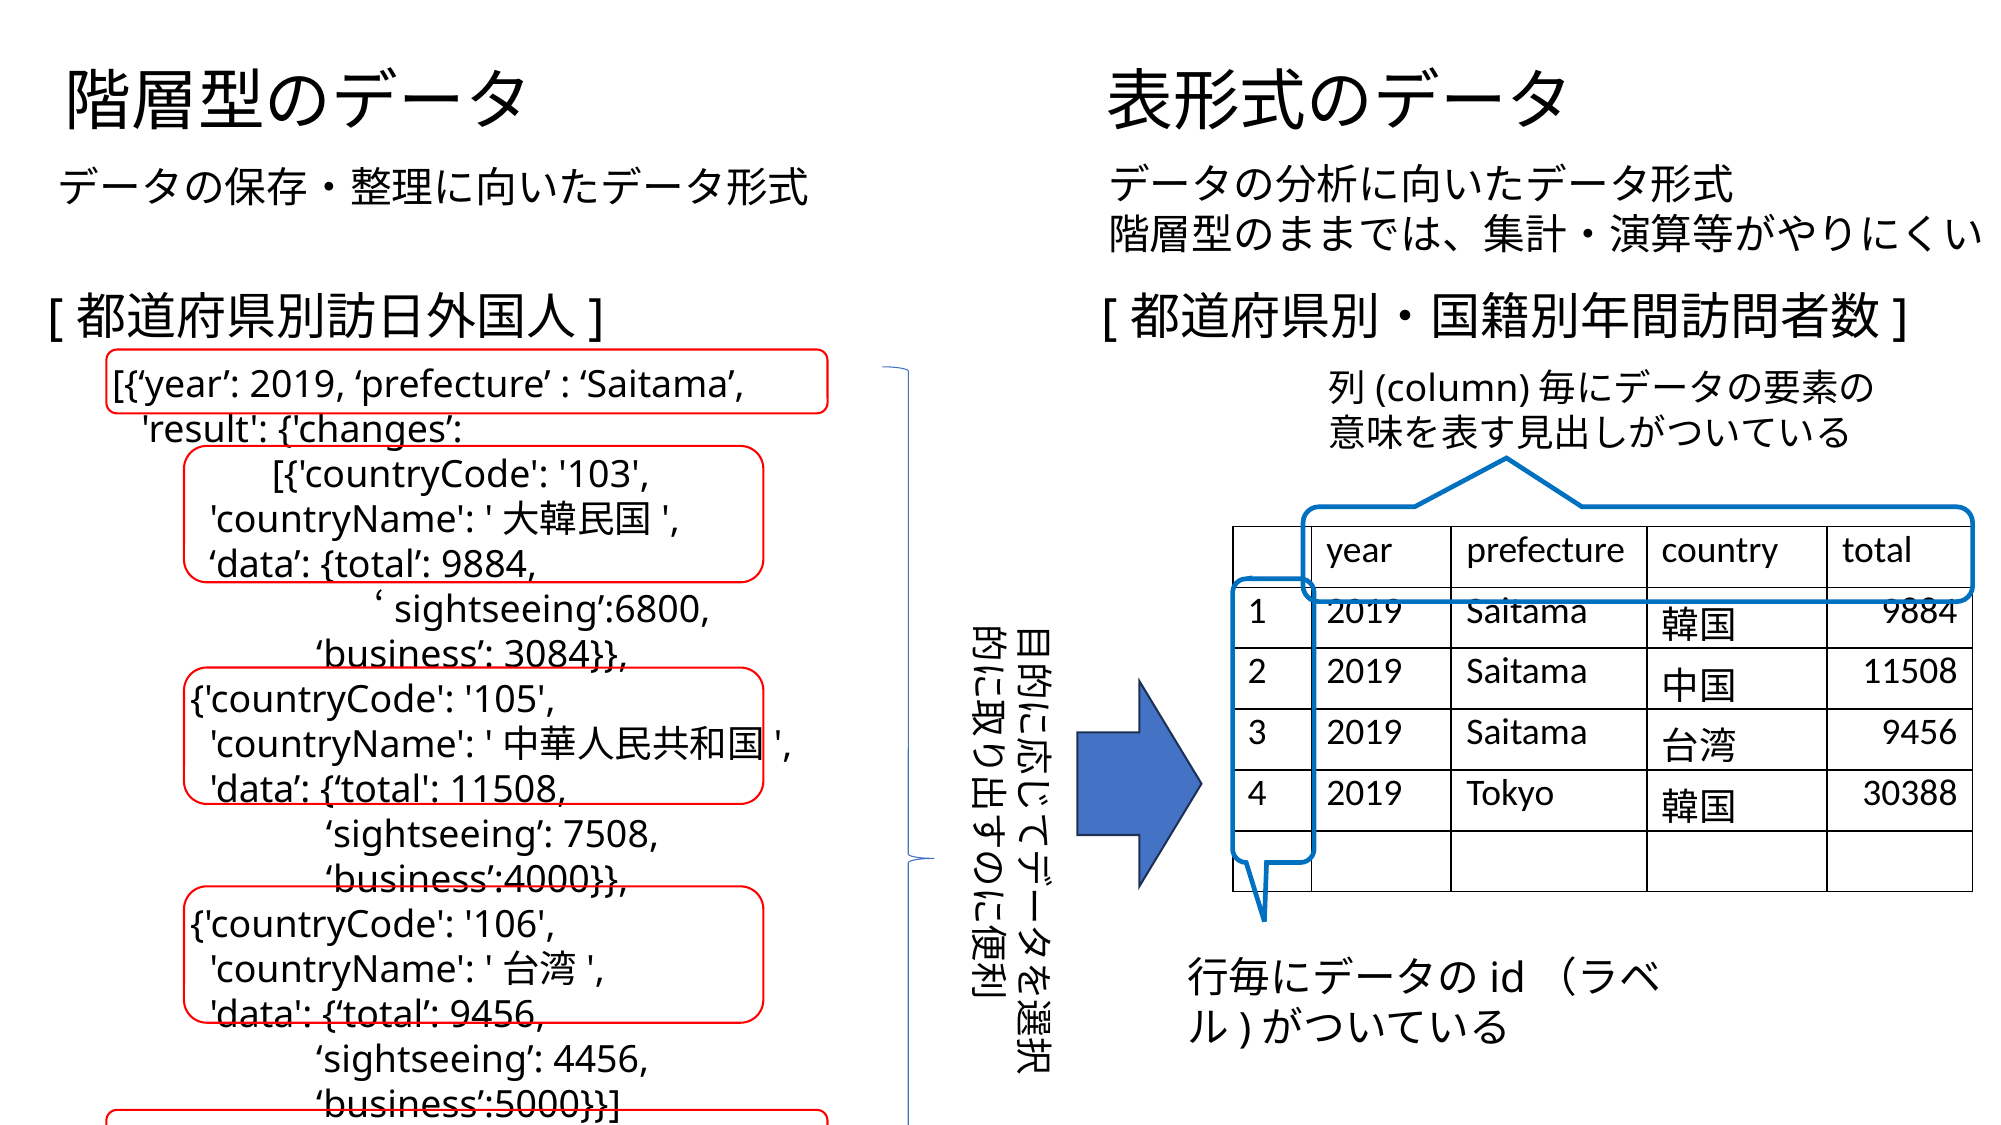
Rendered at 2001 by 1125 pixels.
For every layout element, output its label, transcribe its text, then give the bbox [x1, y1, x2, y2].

table_cell 中国 [1648, 649, 1826, 708]
table_header [1234, 527, 1302, 583]
table_cell 台湾 [1648, 710, 1826, 769]
table_cell [1828, 832, 1972, 891]
table_cell 30388 [1828, 771, 1972, 830]
table_cell 2019 [1316, 710, 1450, 769]
text_box [1301, 462, 1974, 603]
text_box [182, 444, 765, 584]
table_cell 11508 [1828, 649, 1972, 708]
text_box 表形式のデータ [1091, 50, 1589, 145]
text_box [105, 348, 829, 415]
text_box [都道府県別訪日外国人] [32, 277, 620, 352]
table_cell 9456 [1828, 710, 1972, 769]
table_cell 韓国 [1648, 771, 1826, 830]
text_box データの分析に向いたデータ形式 階層型のままでは、集計・演算等がやりにくい [1093, 150, 2000, 266]
text_box [{‘year’: 2019, ‘prefecture’ : ‘Saitama’, 'result': {'changes’: [{'countryCode': '103', 'countryName': '大韓民国', ‘data’: {total’: 9884, ‘sightseeing’:6800, ‘business’: 3084}}, {'countryCode': '105', 'countryName': '中華人民共和国', 'data’: {‘total': 11508, ‘sightseeing’: 7508, ‘business’:4000}}, {'countryCode': '106', 'countryName': '台湾', 'data': {‘total’: 9456, ‘sightseeing’: 4456, ‘business’:5000}}] [{‘year’: 2019, ‘prefecture’ : ‘Tokyo’, 'result': {'changes’: [{'countryCode': '103', 'countryName': '大韓民国', ‘data’: {total’: 30388, [97, 352, 808, 1125]
text_box 階層型のデータ [49, 50, 547, 145]
text_box [105, 1108, 829, 1125]
text_box [都道府県別・国籍別年間訪問者数] [1087, 277, 1924, 352]
text_box [182, 666, 765, 805]
text_box [1076, 677, 1203, 891]
table_cell 2019 [1316, 603, 1450, 647]
table_cell 2019 [1316, 771, 1450, 830]
table_cell 2019 [1316, 649, 1450, 708]
text_box [882, 366, 935, 1125]
text_box [1231, 577, 1316, 922]
text_box 行毎にデータのid（ラベル)がついている [1172, 943, 1732, 1059]
table_cell [1234, 859, 1253, 891]
table_cell Tokyo [1452, 771, 1646, 830]
table_cell 韓国 [1648, 603, 1826, 647]
table_cell Saitama [1452, 603, 1646, 647]
table_cell [1452, 832, 1646, 891]
table_cell [1267, 860, 1311, 891]
table_cell 9884 [1828, 595, 1972, 647]
text_box 目的に応じてデータを選択的に取り出すのに便利 [961, 610, 1066, 1107]
table_cell [1648, 832, 1826, 891]
text_box 列(column)毎にデータの要素の意味を表す見出しがついている [1314, 356, 1892, 462]
table_cell Saitama [1452, 649, 1646, 708]
table_cell [1312, 832, 1450, 891]
text_box [182, 885, 765, 1024]
table_cell Saitama [1452, 710, 1646, 769]
text_box データの保存・整理に向いたデータ形式 [43, 152, 825, 218]
